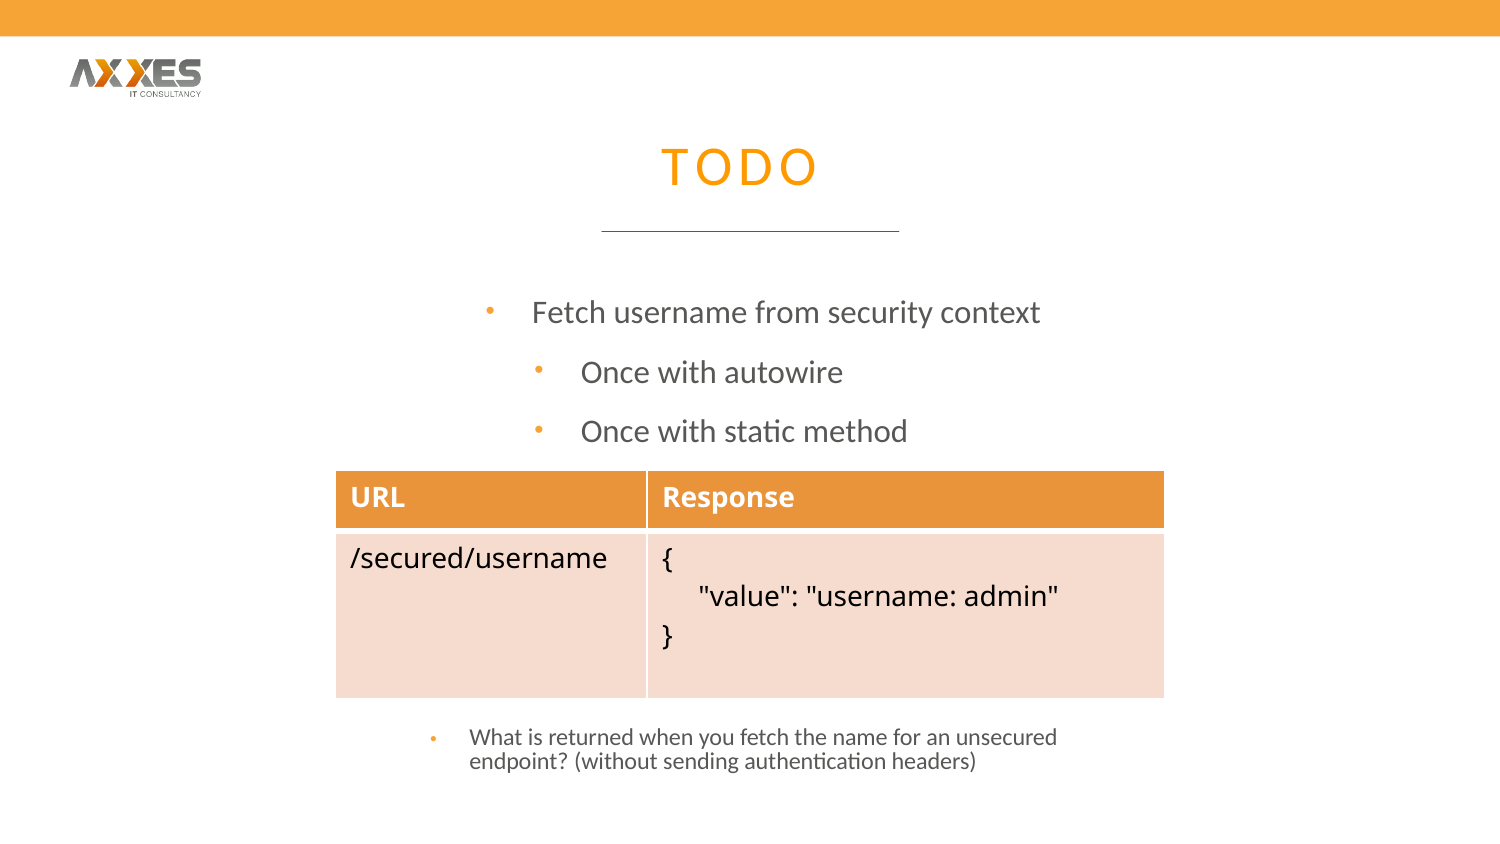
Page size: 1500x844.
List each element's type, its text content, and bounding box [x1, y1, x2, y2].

list Fetch username from security context Once with autowire Once with static method [396, 263, 1083, 458]
table_header URL [336, 471, 646, 528]
table_cell /secured/username [336, 534, 646, 698]
text_box What is returned when you fetch the name for an unsecured endpoint? (without sending authentication headers) [415, 719, 1101, 805]
table_cell { "value": "username: admin" } [648, 534, 1164, 698]
picture [69, 59, 201, 97]
table_header Response [648, 471, 1164, 528]
title TODO [200, 119, 1279, 207]
